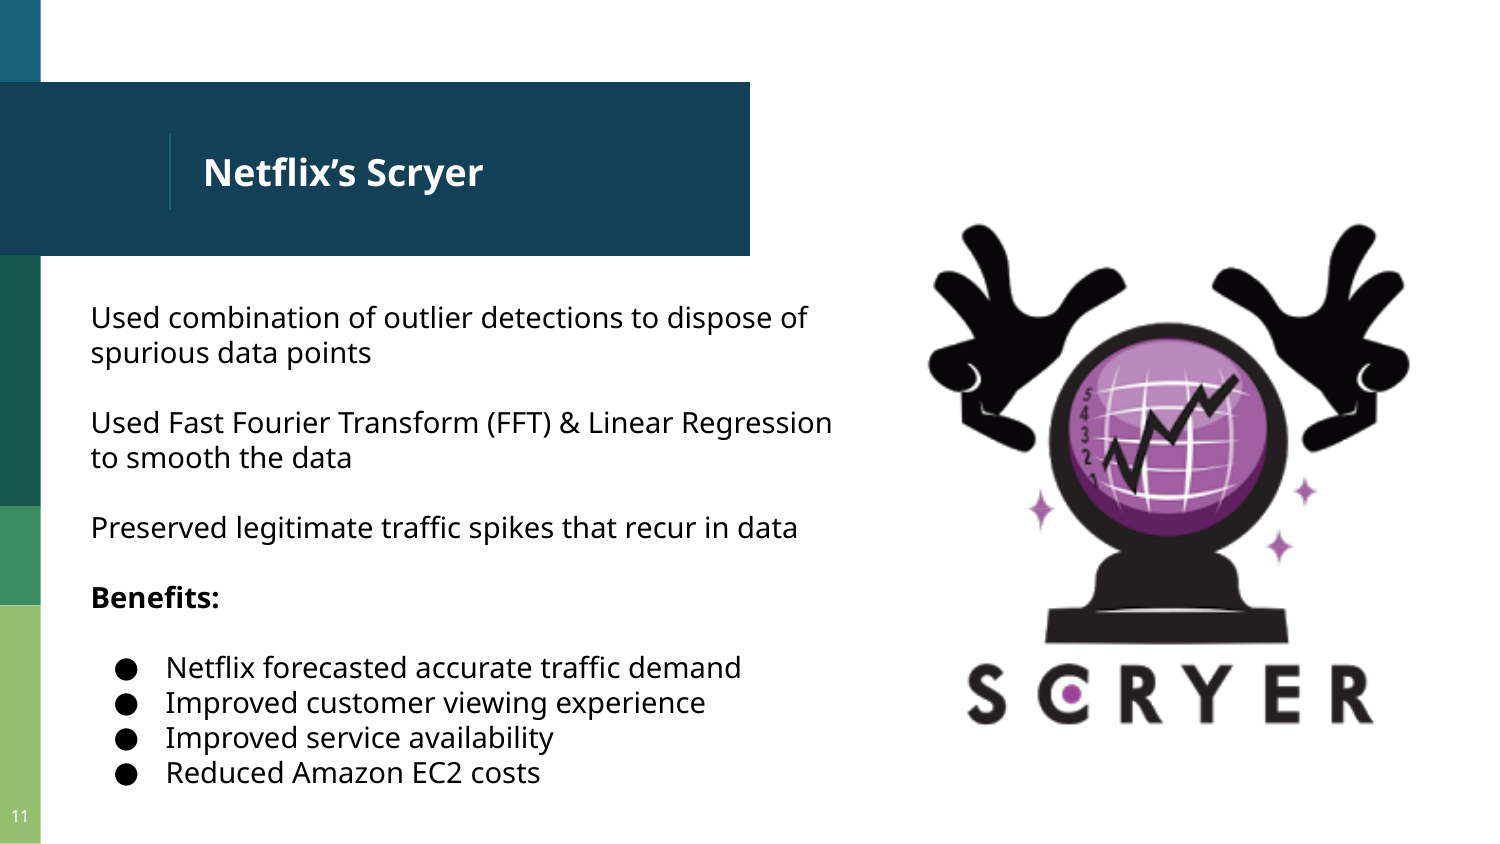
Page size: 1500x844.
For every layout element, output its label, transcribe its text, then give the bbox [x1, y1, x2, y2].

text_box Used combination of outlier detections to dispose of spurious data points Used Fast Fourier Transform (FFT) & Linear Regression to smooth the data Preserved legitimate traffic spikes that recur in data Benefits: Netflix forecasted accurate traffic demand Improved customer viewing experience Improved service availability Reduced Amazon EC2 costs [75, 284, 876, 844]
slide_number ‹#› [0, 790, 49, 844]
picture [896, 184, 1463, 791]
title Netflix’s Scryer [187, 87, 715, 256]
